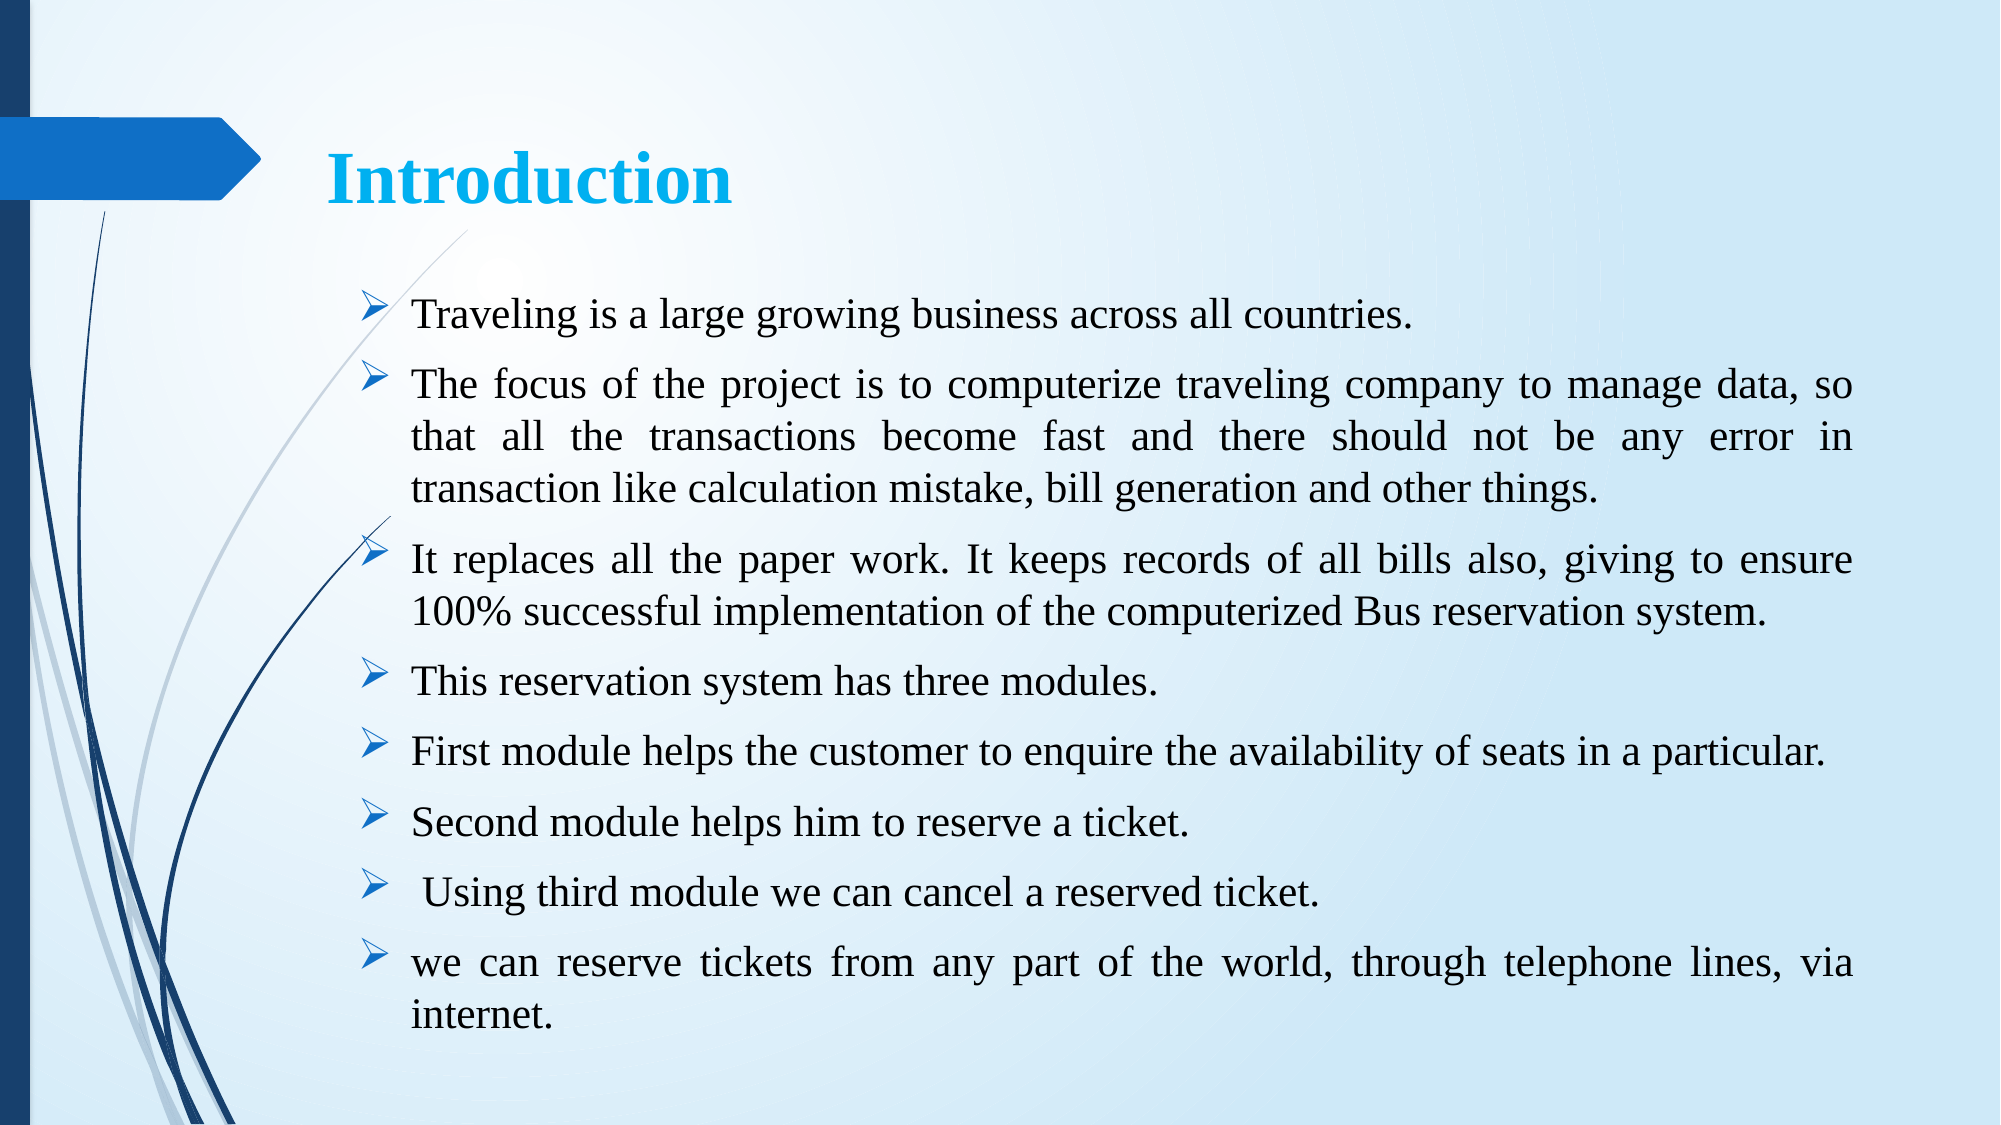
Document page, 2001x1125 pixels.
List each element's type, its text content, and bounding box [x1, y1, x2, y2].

title Introduction [311, 120, 1774, 331]
list Traveling is a large growing business across all countries. The focus of the project is to computerize traveling company to manage data, so that all the transactions become fast and there should not be any error in transaction like calculation mistake, bill generation and other things. It replaces all the paper work. It keeps records of all bills also, giving to ensure 100% successful implementation of the computerized Bus reservation system. This reservation system has three modules. First module helps the customer to enquire the availability of seats in a particular. Second module helps him to reserve a ticket. Using third module we can cancel a reserved ticket. we can reserve tickets from any part of the world, through telephone lines, via internet. [342, 277, 1871, 1087]
